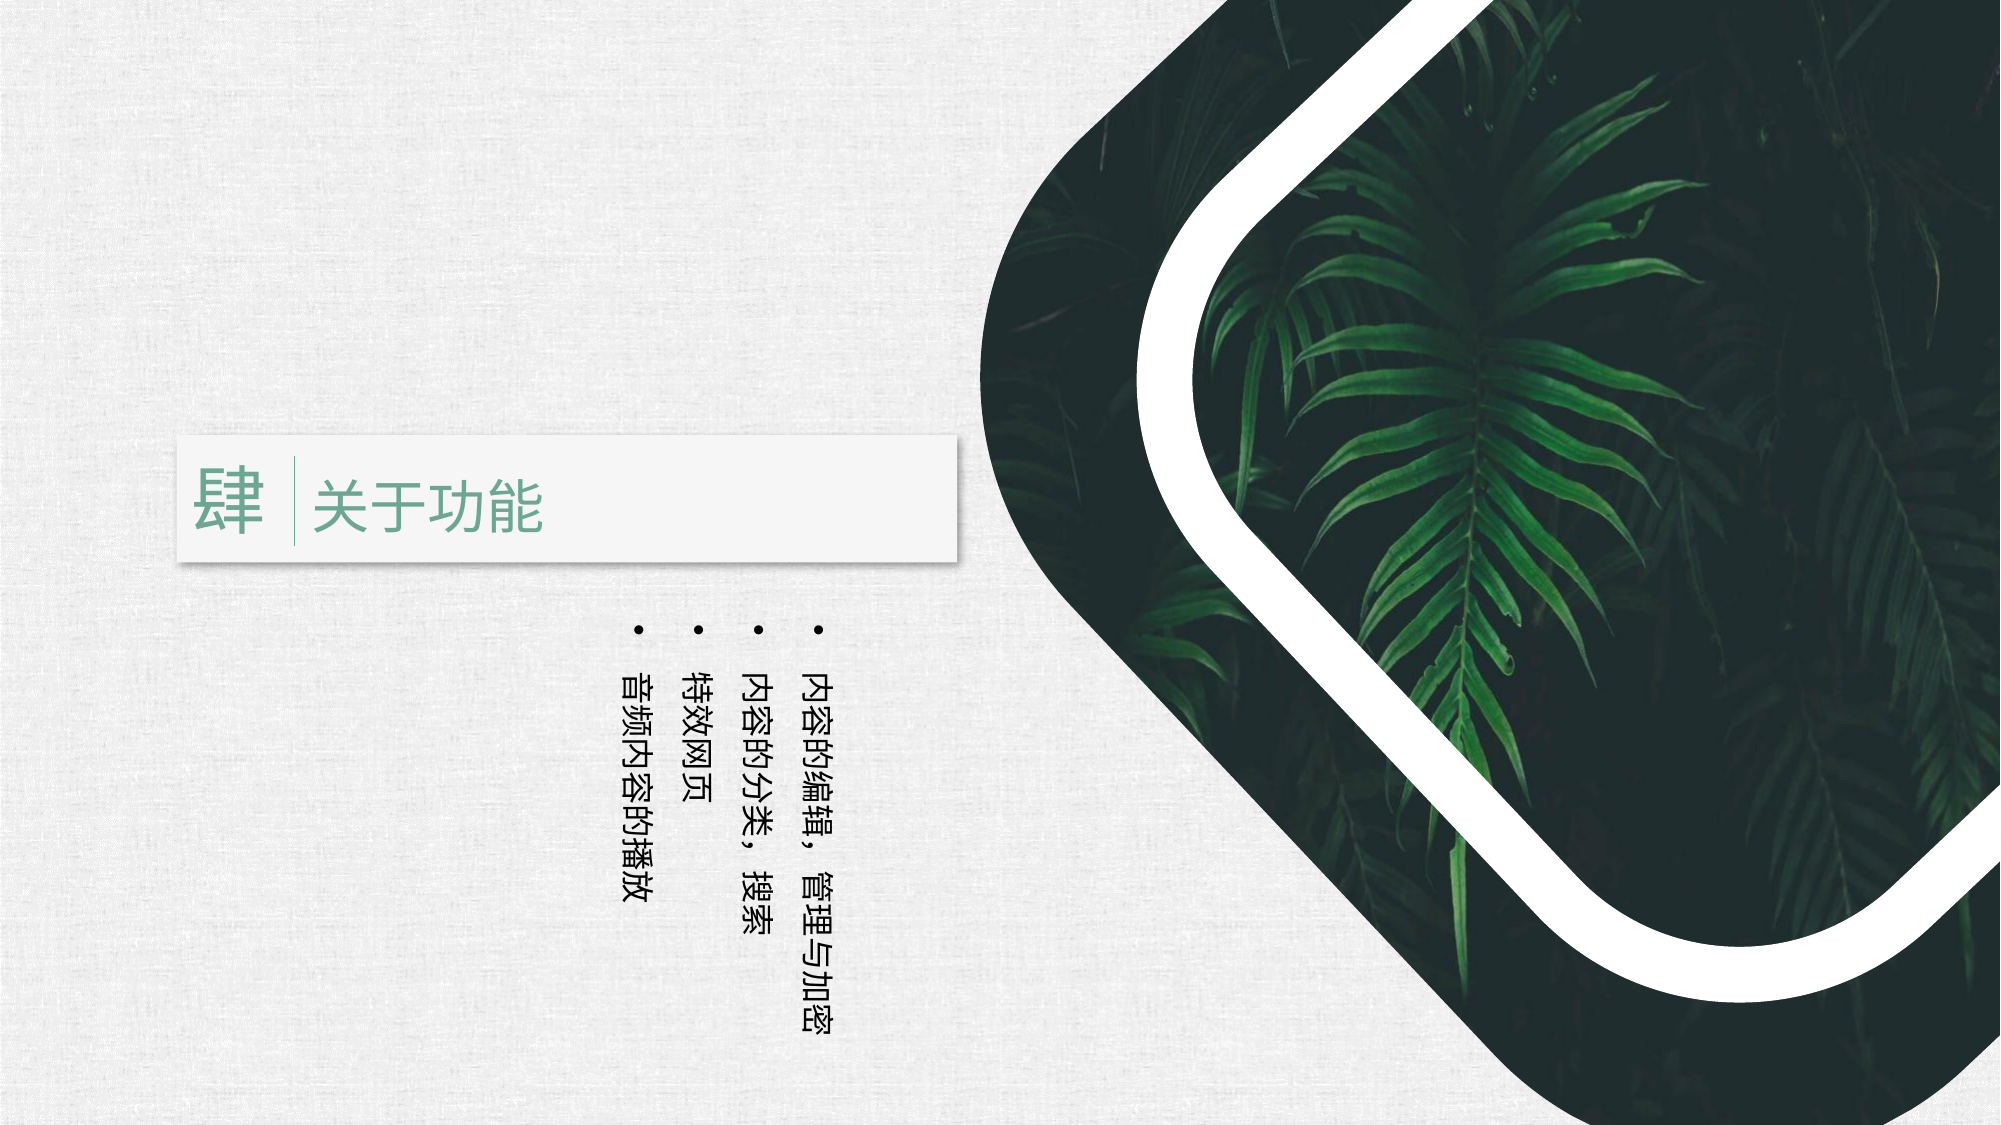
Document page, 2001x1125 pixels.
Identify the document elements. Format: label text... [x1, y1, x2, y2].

picture [0, 0, 2001, 1125]
text_box 内容的编辑，管理与加密 内容的分类，搜索 特效网页 音频内容的播放 [593, 609, 867, 1063]
text_box 肆 关于功能 [176, 434, 958, 563]
